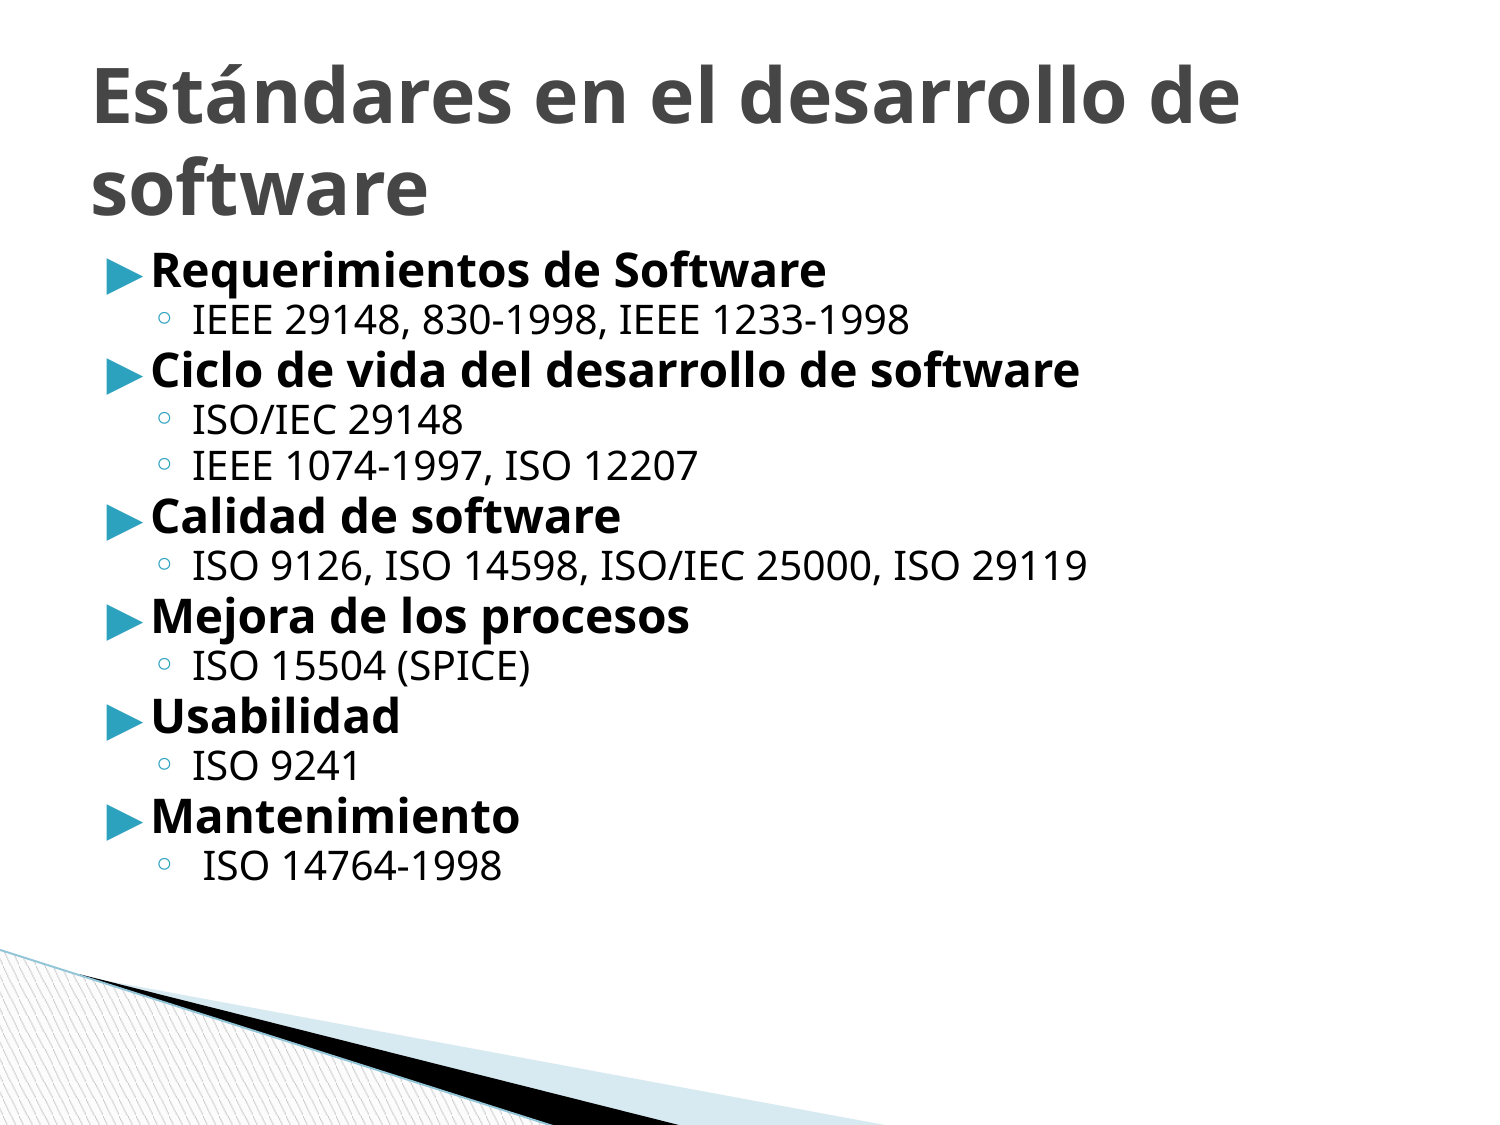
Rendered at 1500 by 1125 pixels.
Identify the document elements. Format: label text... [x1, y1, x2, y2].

title Estándares en el desarrollo de software [75, 45, 1425, 233]
list Requerimientos de Software IEEE 29148, 830-1998, IEEE 1233-1998 Ciclo de vida del desarrollo de software ISO/IEC 29148 IEEE 1074-1997, ISO 12207 Calidad de software ISO 9126, ISO 14598, ISO/IEC 25000, ISO 29119 Mejora de los procesos ISO 15504 (SPICE) Usabilidad ISO 9241 Mantenimiento ISO 14764-1998 [75, 243, 1425, 1083]
